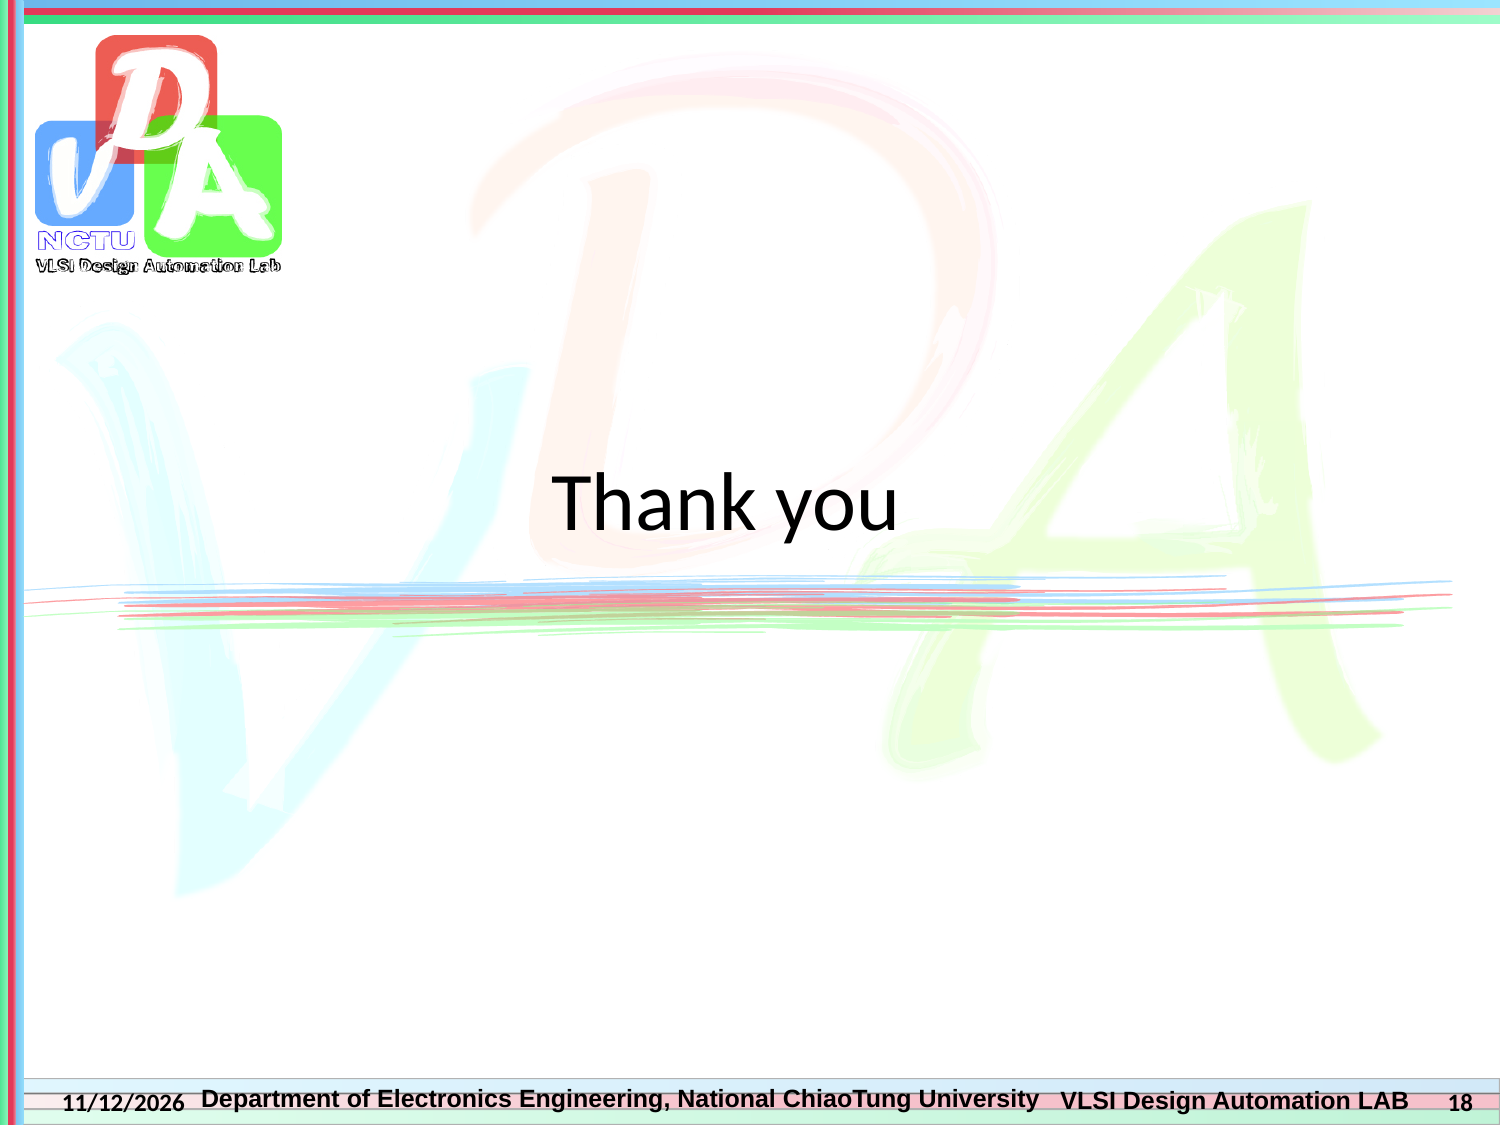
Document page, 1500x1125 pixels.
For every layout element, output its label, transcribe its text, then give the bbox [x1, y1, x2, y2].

slide_number 18 [1422, 1077, 1489, 1125]
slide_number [46, 1078, 211, 1125]
picture [35, 35, 282, 275]
title Thank you [28, 314, 1423, 681]
